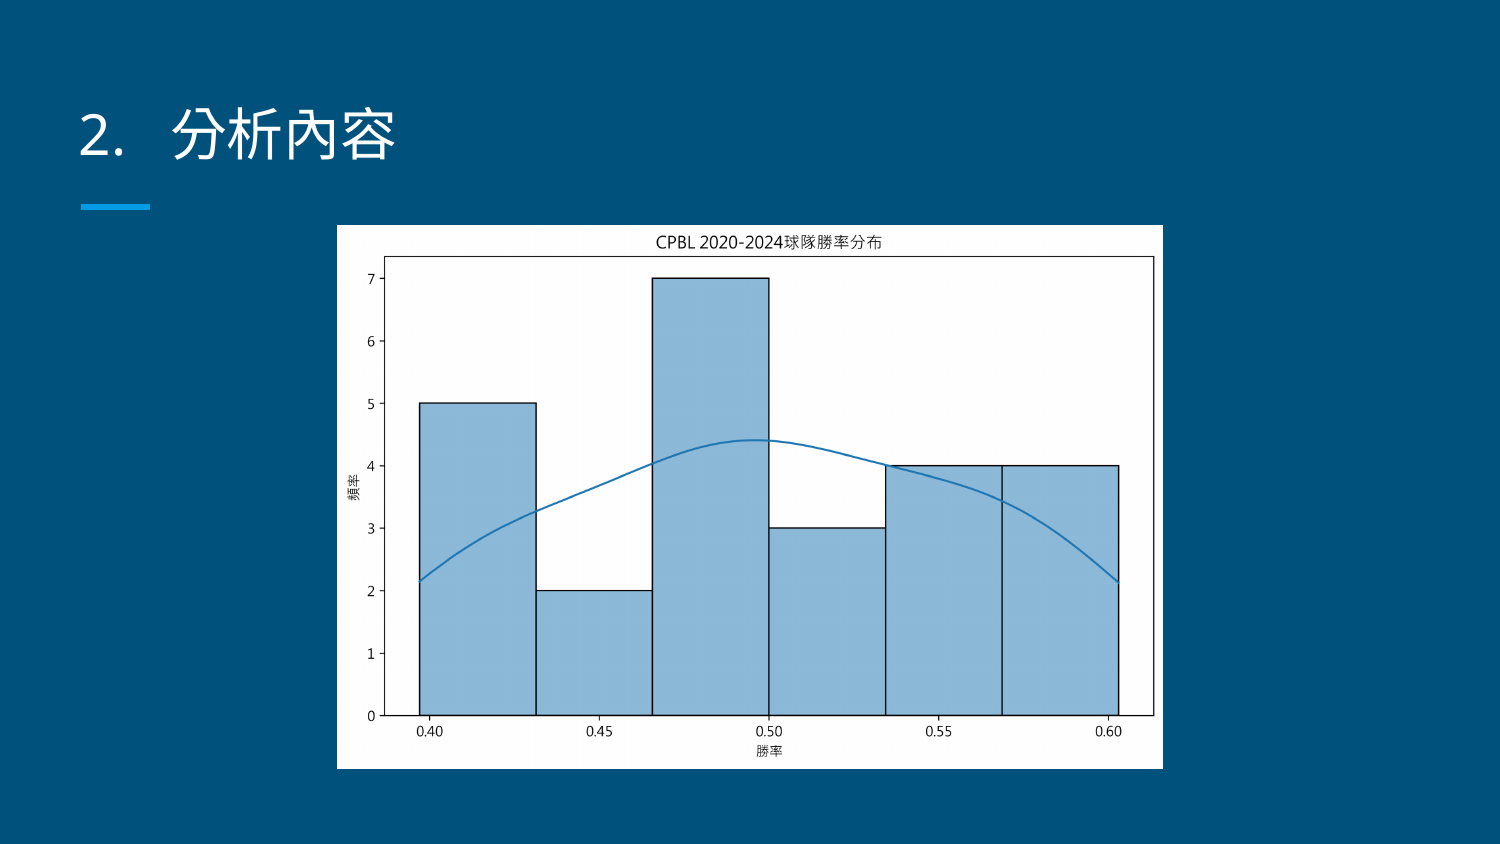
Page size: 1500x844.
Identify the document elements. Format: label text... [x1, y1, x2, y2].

title 2. 分析內容 [63, 75, 1437, 188]
picture [338, 226, 1162, 768]
